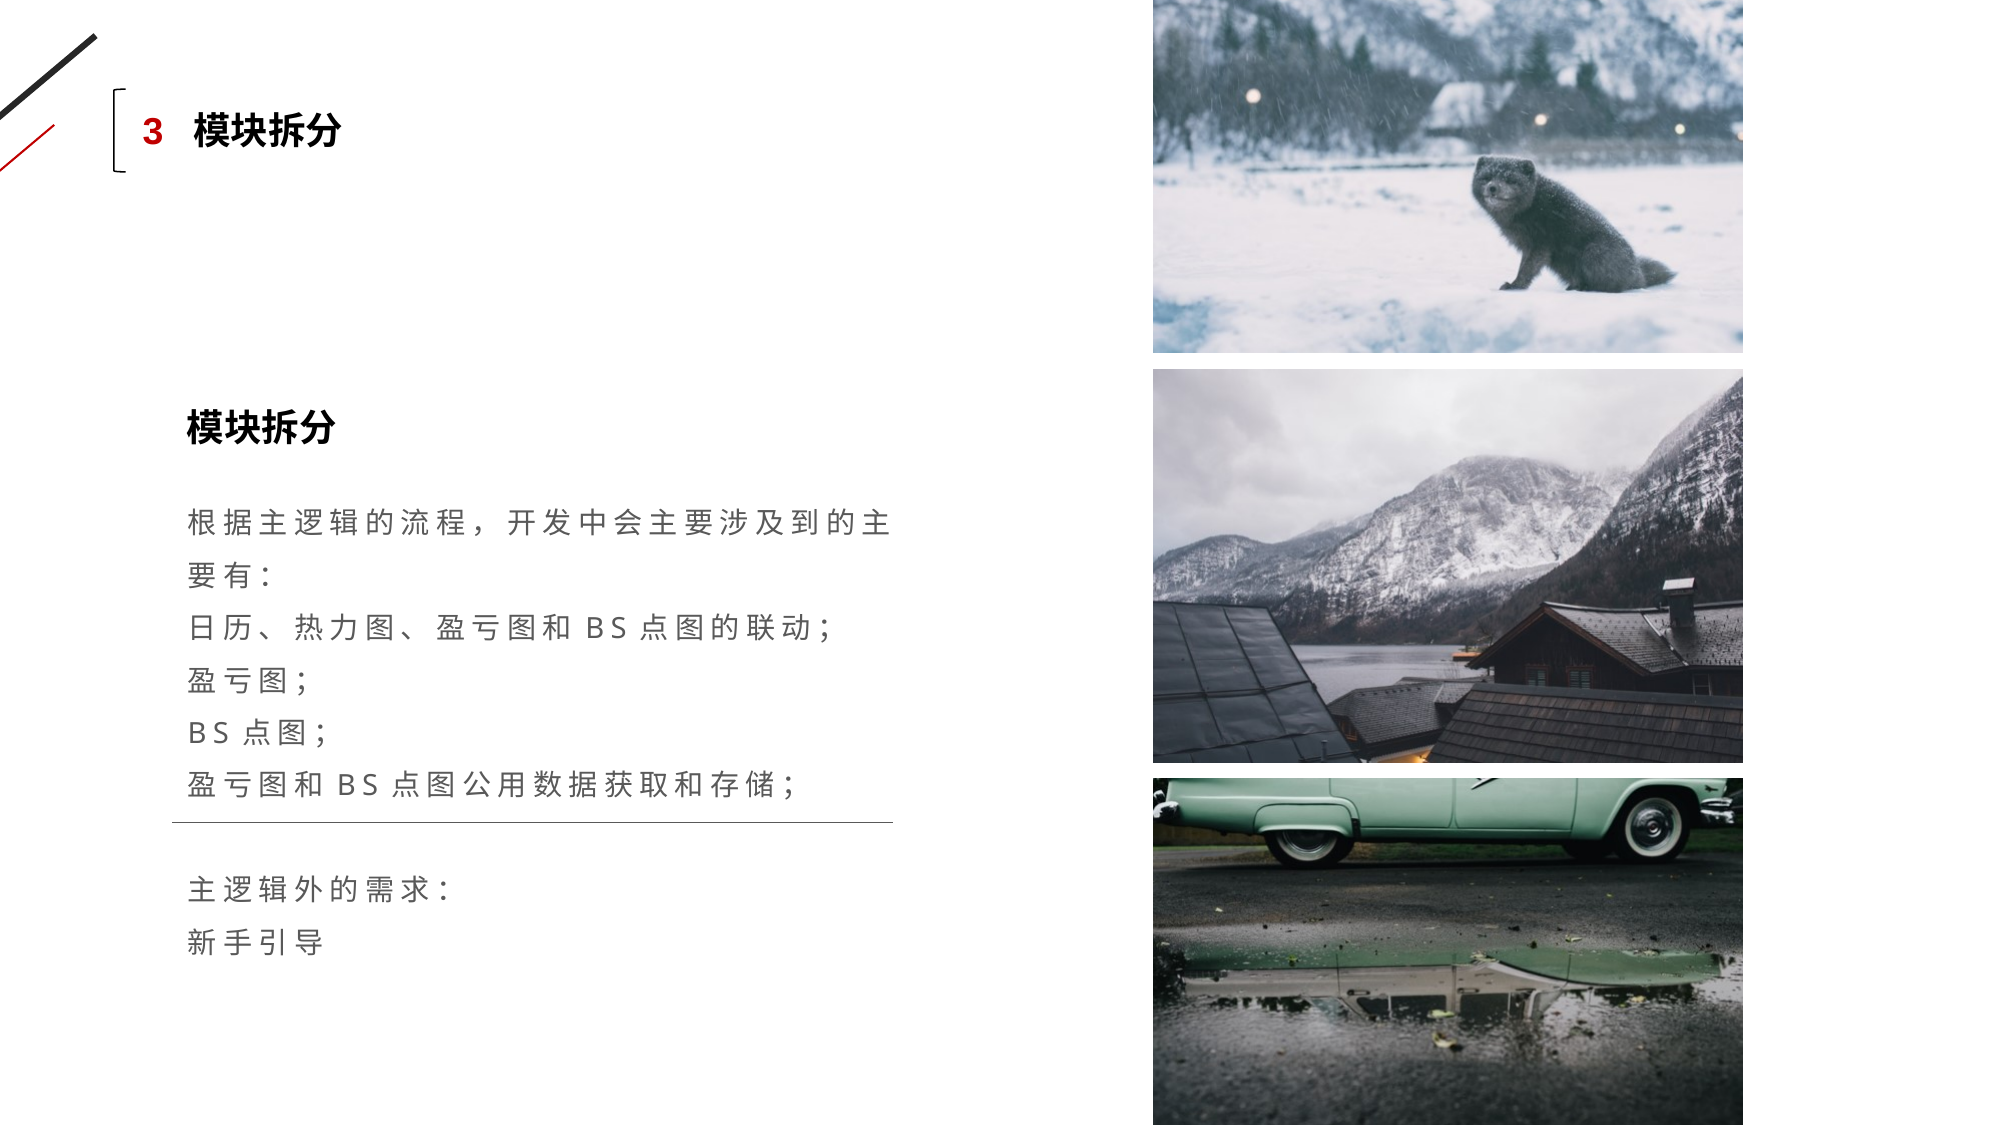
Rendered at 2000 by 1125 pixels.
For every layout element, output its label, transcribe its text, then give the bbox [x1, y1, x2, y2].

picture [1153, 369, 1743, 763]
text_box 3 模块拆分 [127, 100, 358, 160]
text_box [0, 35, 96, 144]
text_box 模块拆分 [172, 397, 468, 457]
text_box 根据主逻辑的流程，开发中会主要涉及到的主要有： 日历、热力图、盈亏图和BS点图的联动； 盈亏图； BS点图； 盈亏图和BS点图公用数据获取和存储； 主逻辑外的需求： 新手引导 [173, 479, 941, 967]
picture [1153, 0, 1744, 354]
picture [1153, 778, 1743, 1125]
text_box [113, 88, 126, 173]
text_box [0, 124, 55, 179]
